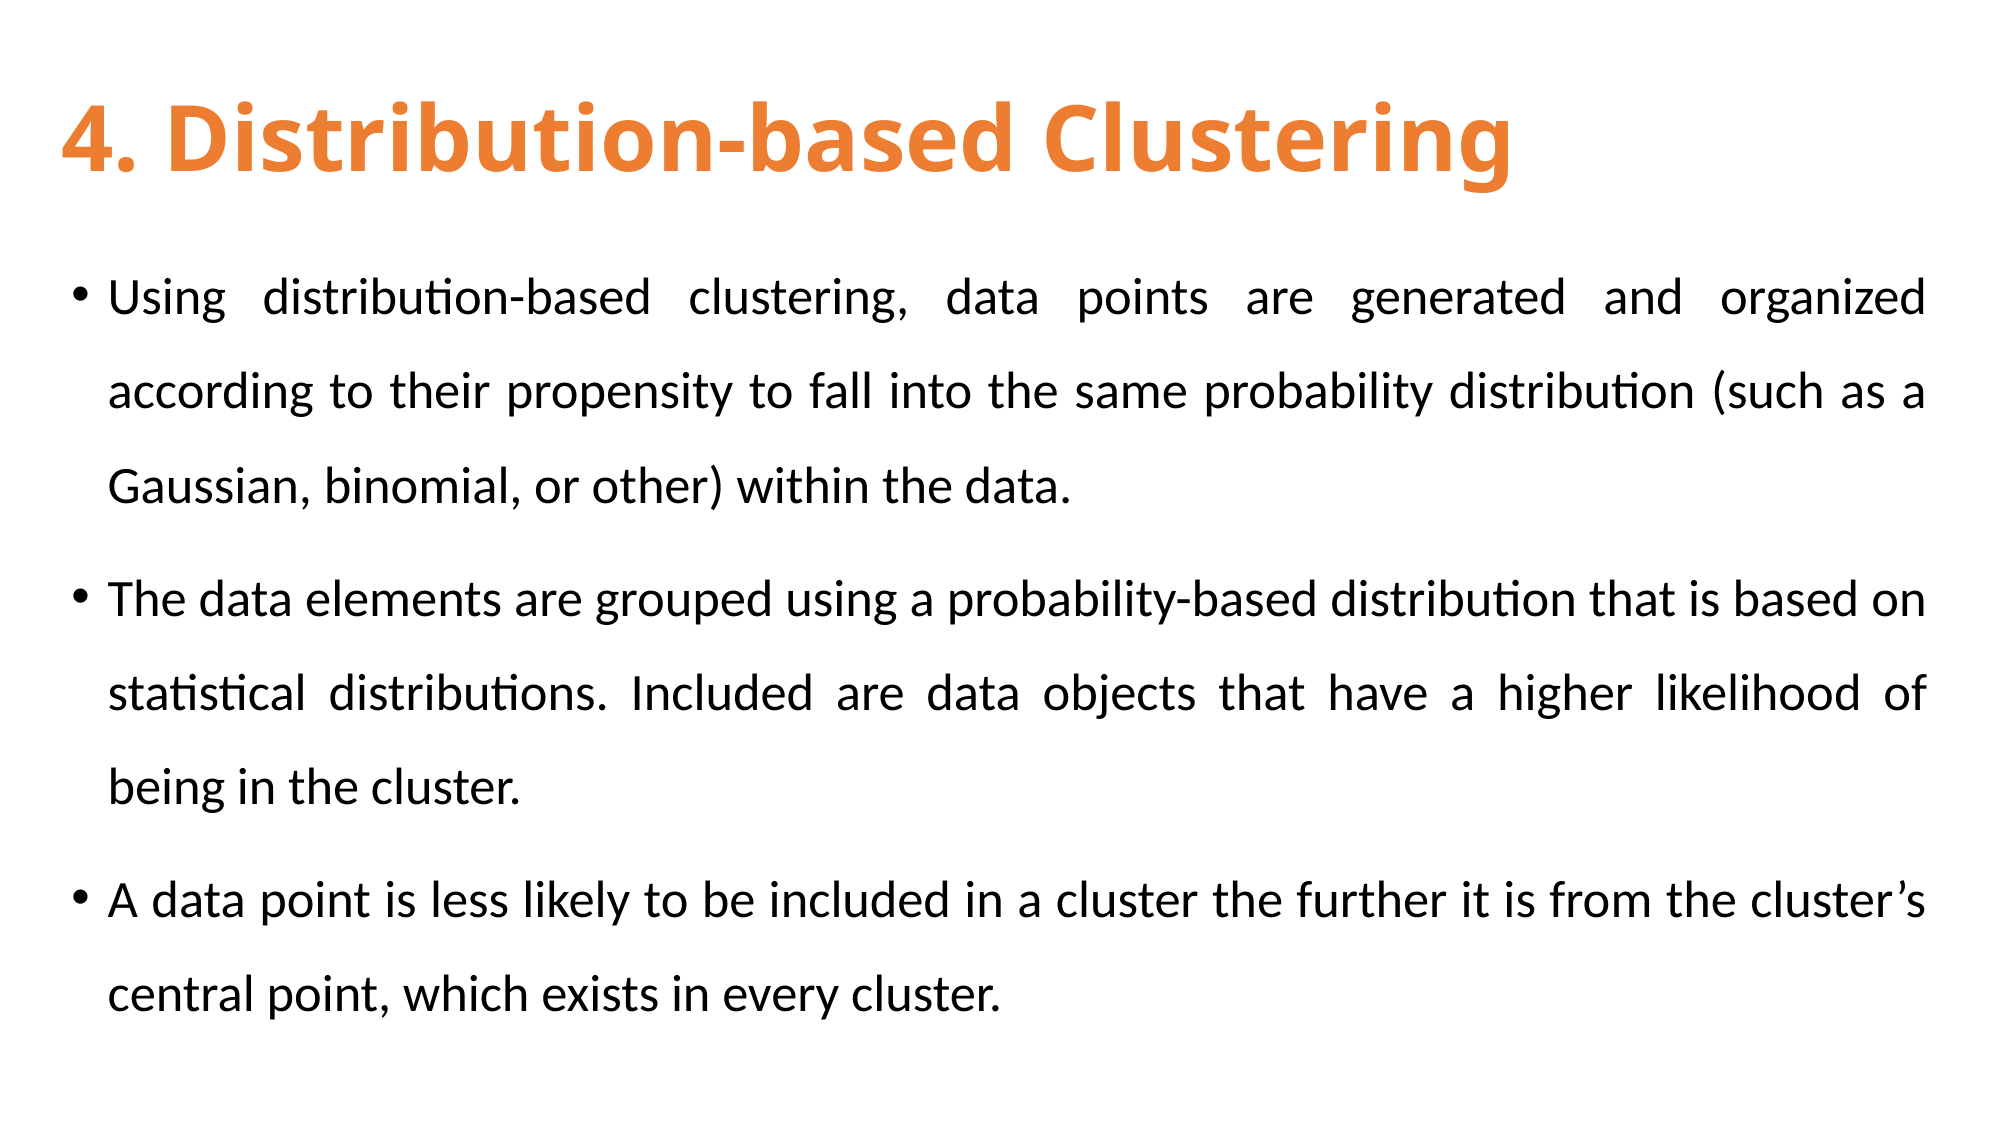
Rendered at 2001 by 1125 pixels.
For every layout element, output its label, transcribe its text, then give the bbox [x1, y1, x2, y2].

list Using distribution-based clustering, data points are generated and organized according to their propensity to fall into the same probability distribution (such as a Gaussian, binomial, or other) within the data. The data elements are grouped using a probability-based distribution that is based on statistical distributions. Included are data objects that have a higher likelihood of being in the cluster. A data point is less likely to be included in a cluster the further it is from the cluster’s central point, which exists in every cluster. [56, 223, 1944, 1036]
title 4. Distribution-based Clustering [46, 32, 1772, 251]
